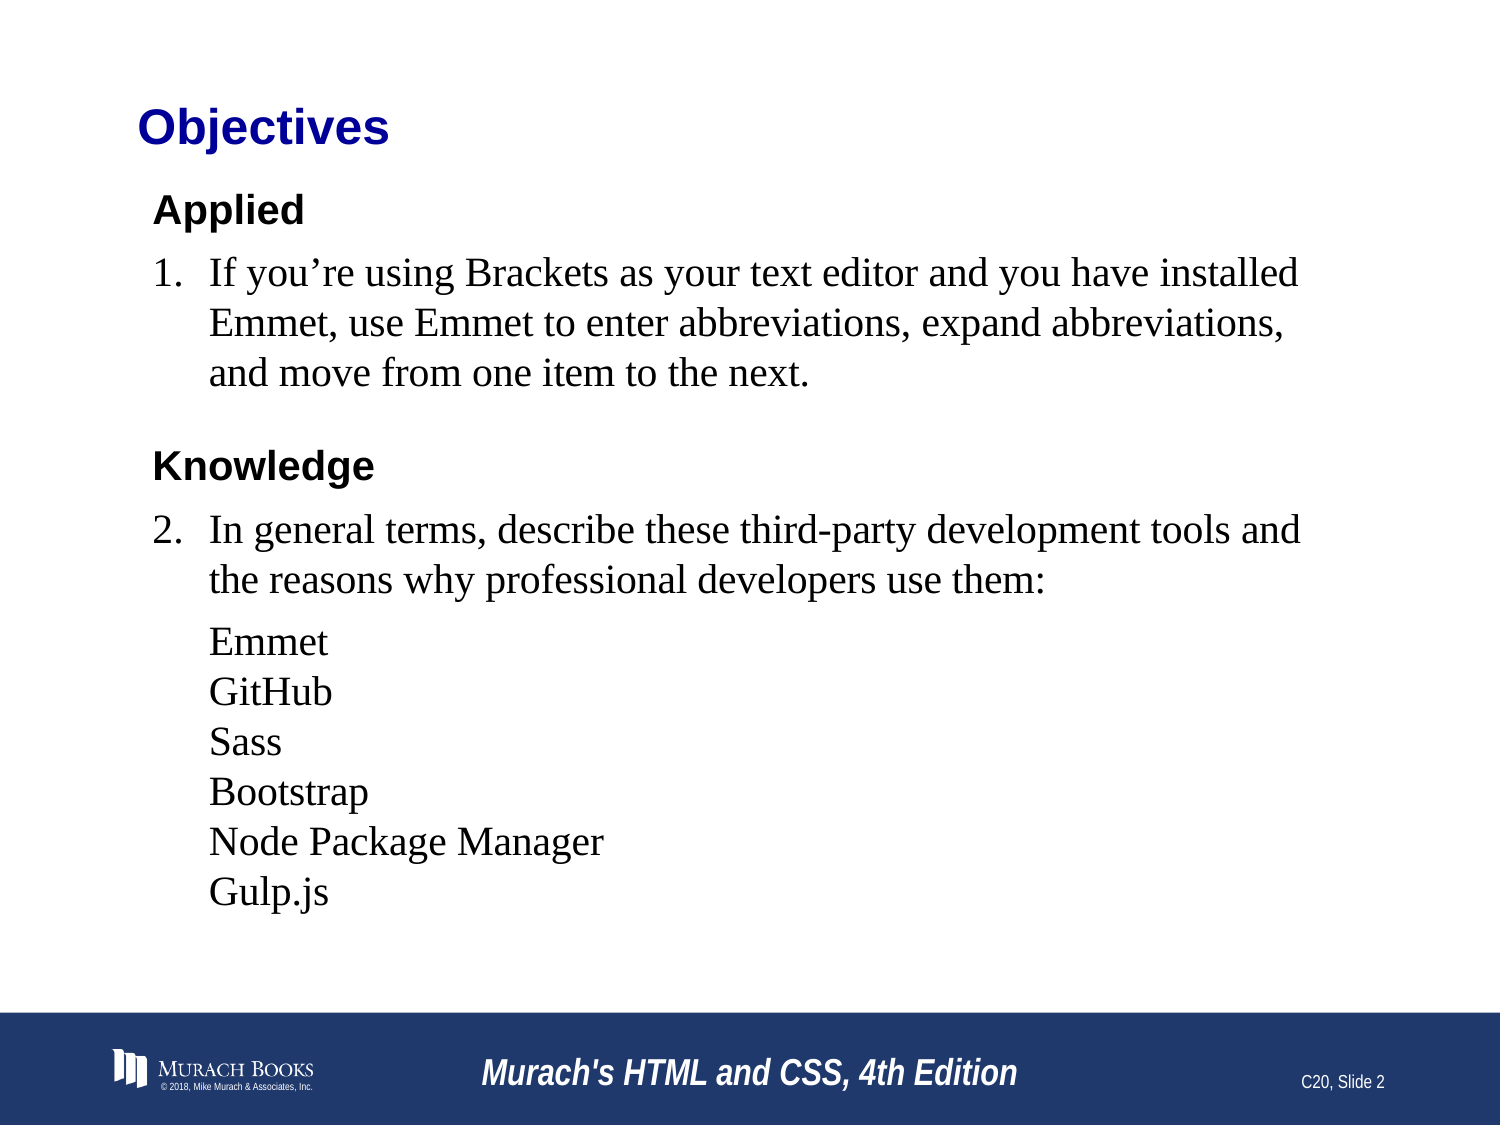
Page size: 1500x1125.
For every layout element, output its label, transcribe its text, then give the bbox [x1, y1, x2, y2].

slide_number C20, Slide 2 [1087, 1025, 1400, 1100]
footer © 2018, Mike Murach & Associates, Inc. [12, 1025, 463, 1100]
title Objectives [137, 94, 1338, 156]
slide_number Murach's HTML and CSS, 4th Edition [463, 1025, 1050, 1100]
list Applied If you’re using Brackets as your text editor and you have installed Emmet, use Emmet to enter abbreviations, expand abbreviations, and move from one item to the next. Knowledge In general terms, describe these third-party development tools and the reasons why professional developers use them: Emmet GitHub Sass Bootstrap Node Package Manager Gulp.js [137, 174, 1350, 975]
